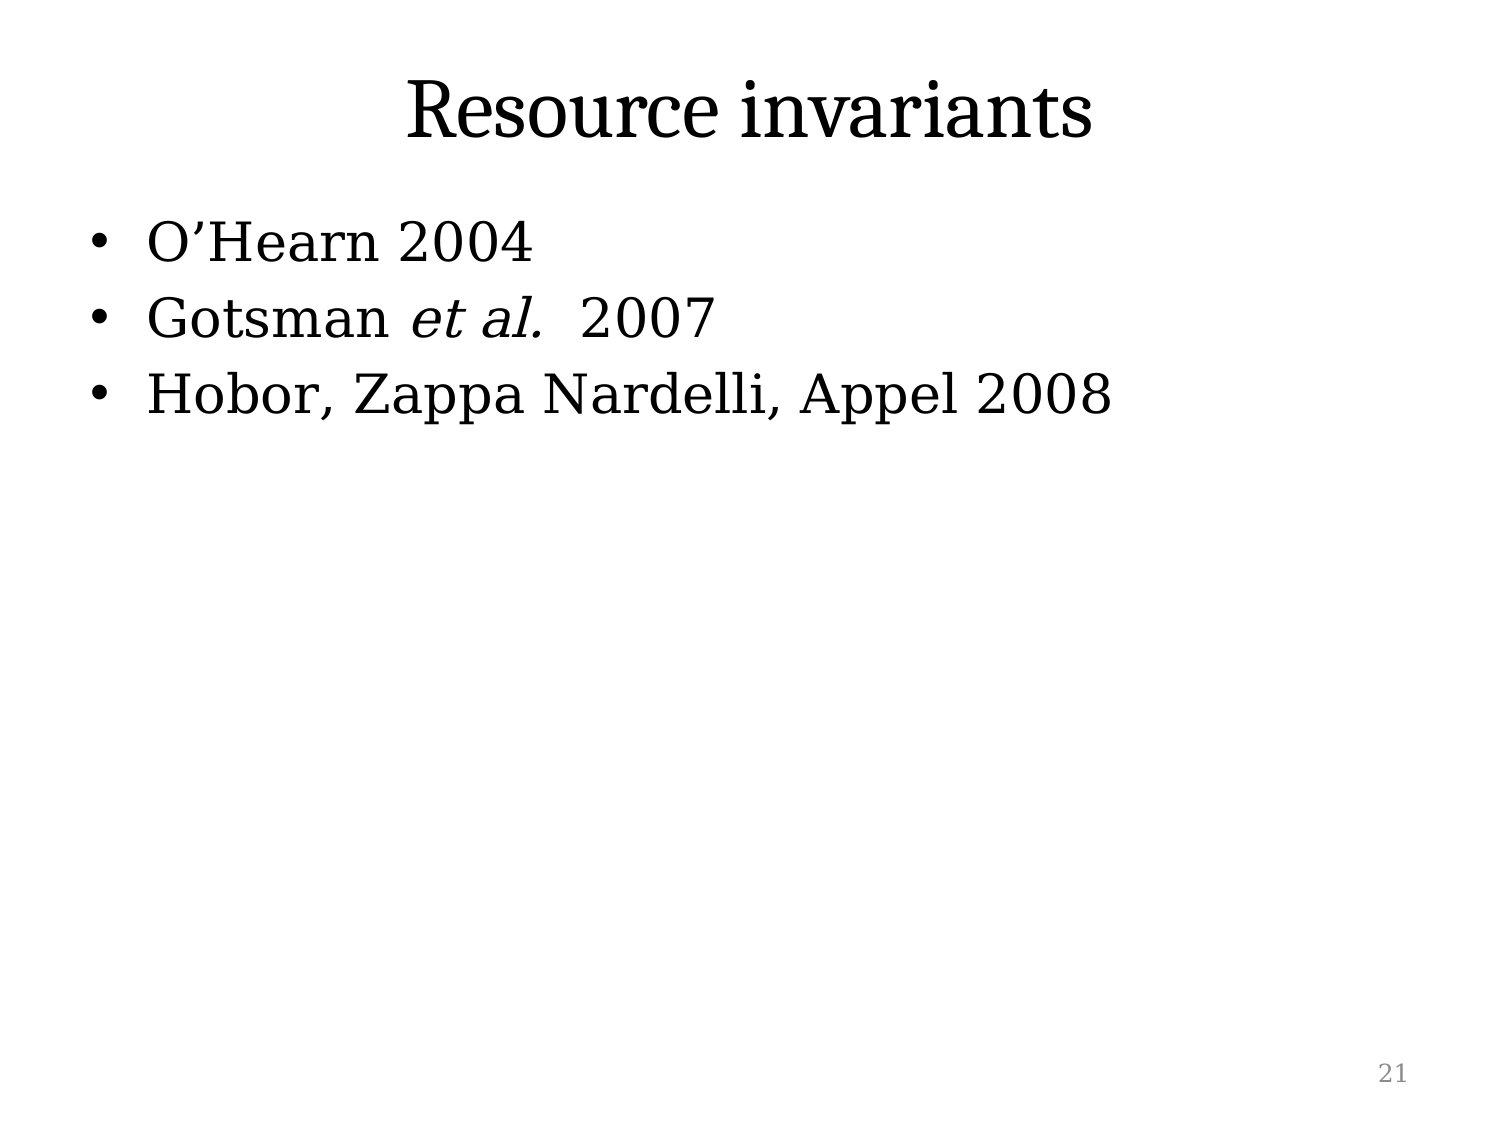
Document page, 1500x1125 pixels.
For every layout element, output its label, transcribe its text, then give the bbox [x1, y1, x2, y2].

slide_number 21 [1074, 1042, 1425, 1103]
title Resource invariants [75, 45, 1425, 163]
